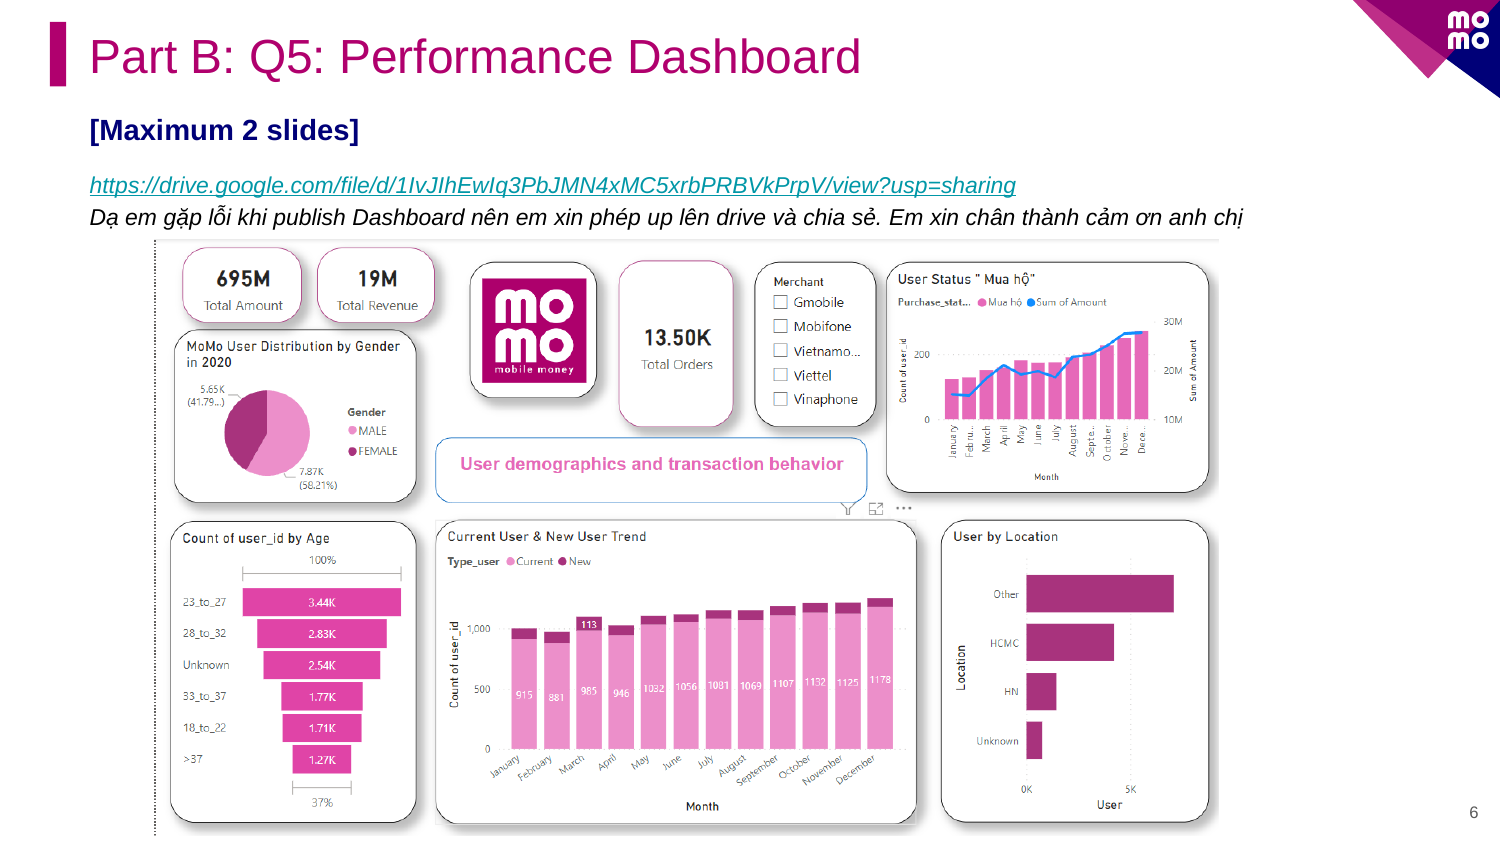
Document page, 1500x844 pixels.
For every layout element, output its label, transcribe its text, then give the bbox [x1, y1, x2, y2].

subtitle [Maximum 2 slides] [74, 86, 1449, 166]
picture [154, 239, 1220, 836]
title Part B: Q5: Performance Dashboard [74, 21, 1388, 86]
picture [1448, 11, 1489, 49]
list https://drive.google.com/file/d/1IvJIhEwIq3PbJMN4xMC5xrbPRBVkPrpV/view?usp=sharing Dạ em gặp lỗi khi publish Dashboard nên em xin phép up lên drive và chia sẻ. Em xin chân thành cảm ơn anh chị [74, 166, 1449, 771]
slide_number 6 [1403, 779, 1494, 844]
